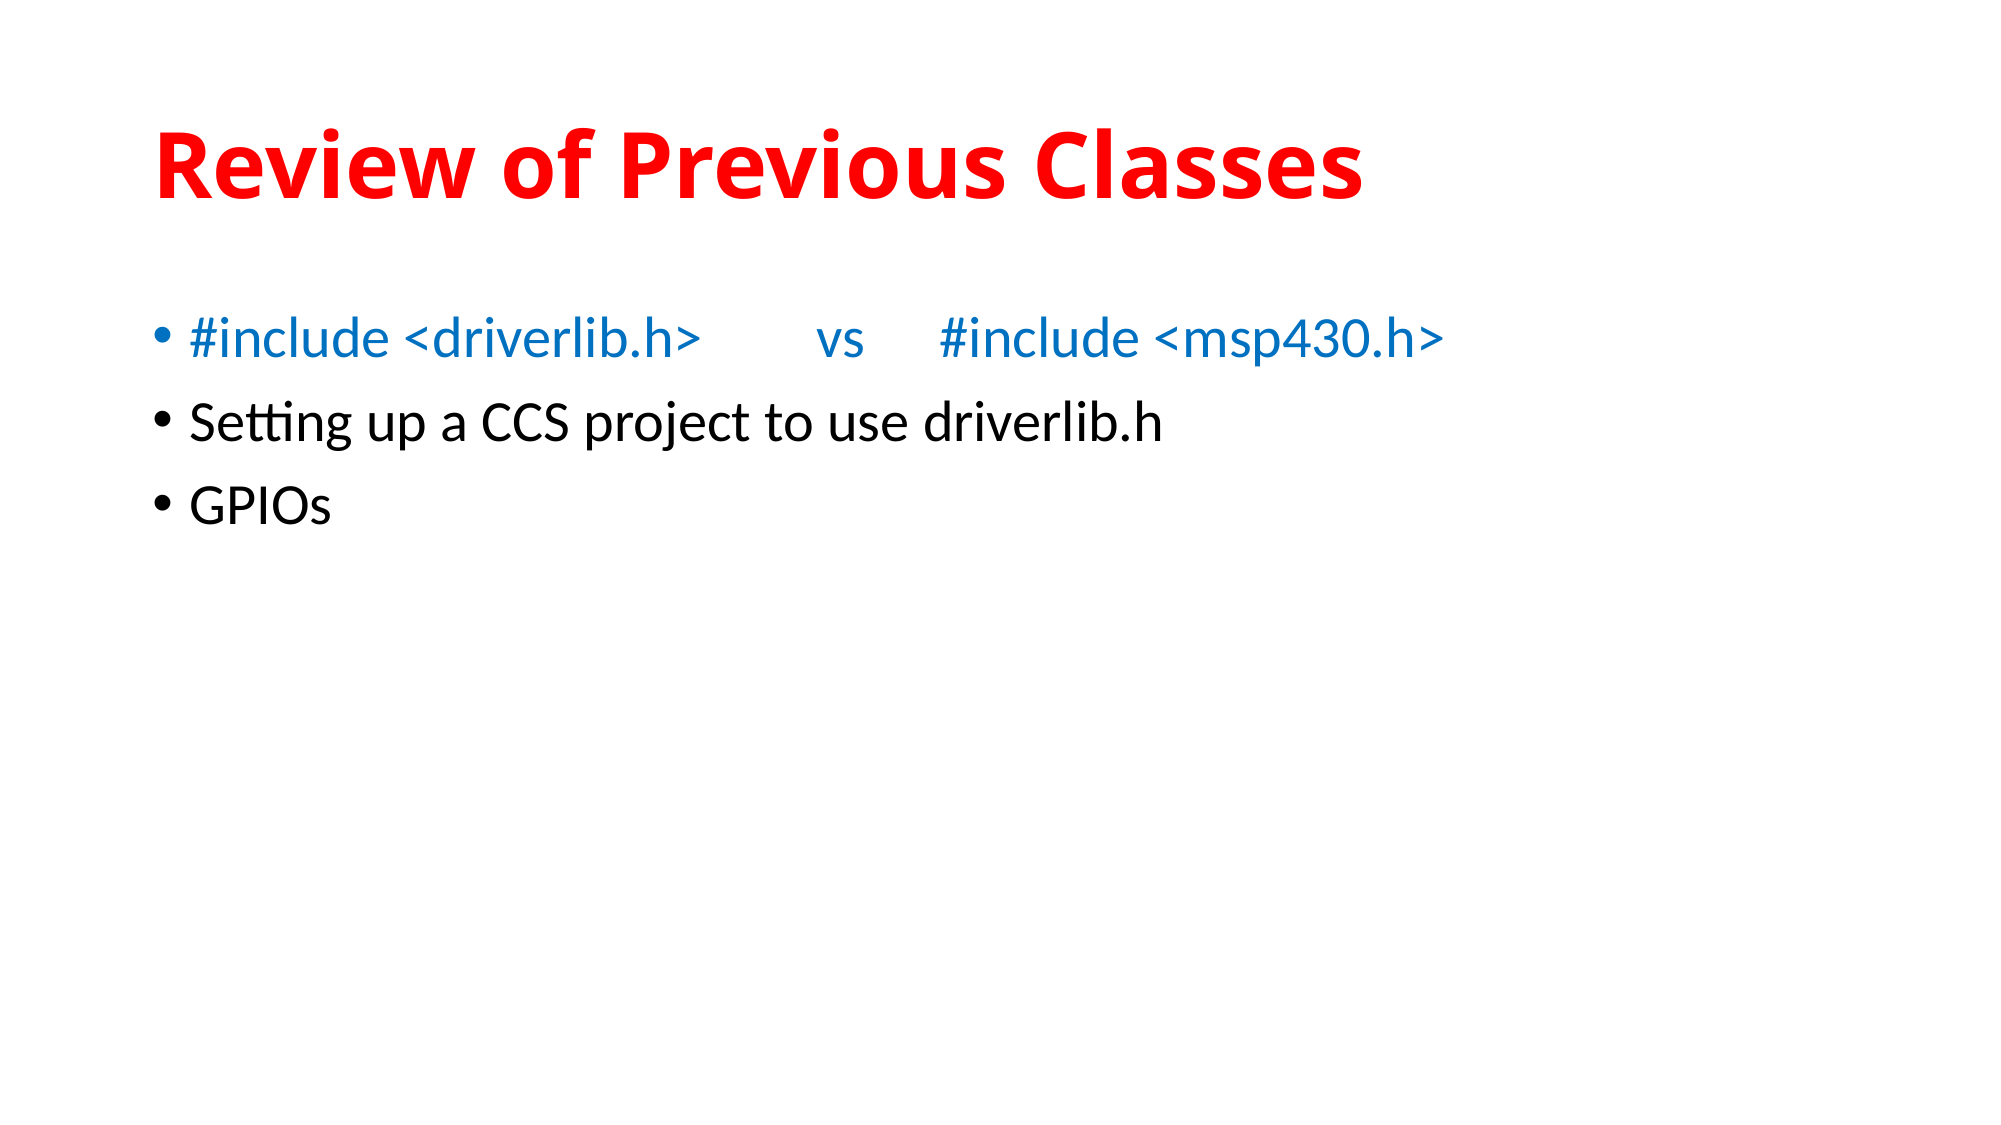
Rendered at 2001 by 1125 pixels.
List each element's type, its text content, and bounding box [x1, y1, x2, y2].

title Review of Previous Classes [137, 59, 1863, 278]
list #include <driverlib.h> vs #include <msp430.h> Setting up a CCS project to use driverlib.h GPIOs [137, 299, 1863, 1014]
